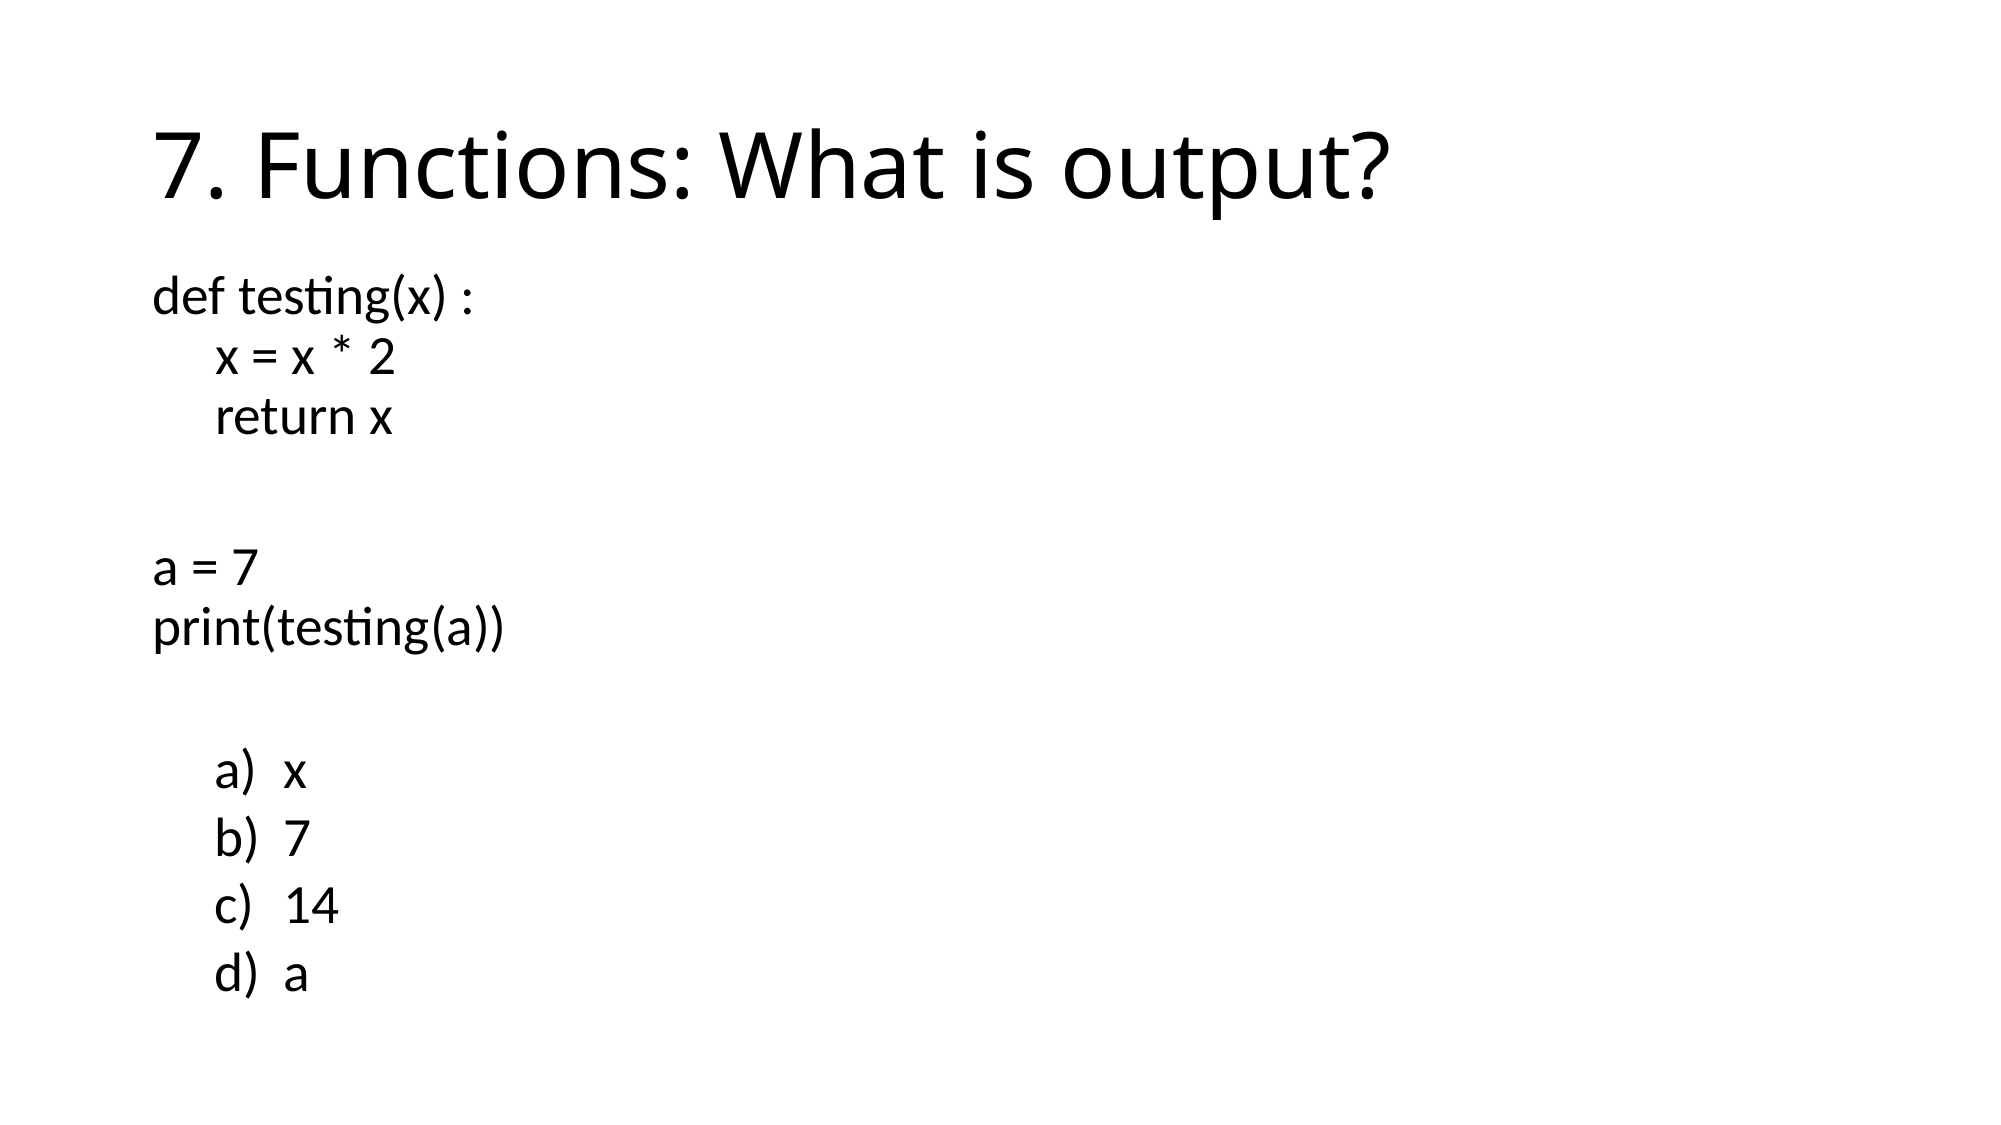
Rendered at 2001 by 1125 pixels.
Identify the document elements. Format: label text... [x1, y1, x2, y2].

title 7. Functions: What is output? [137, 59, 1863, 259]
list def testing(x) : x = x * 2 return x a = 7 print(testing(a)) x 7 14 a [137, 259, 1863, 1014]
